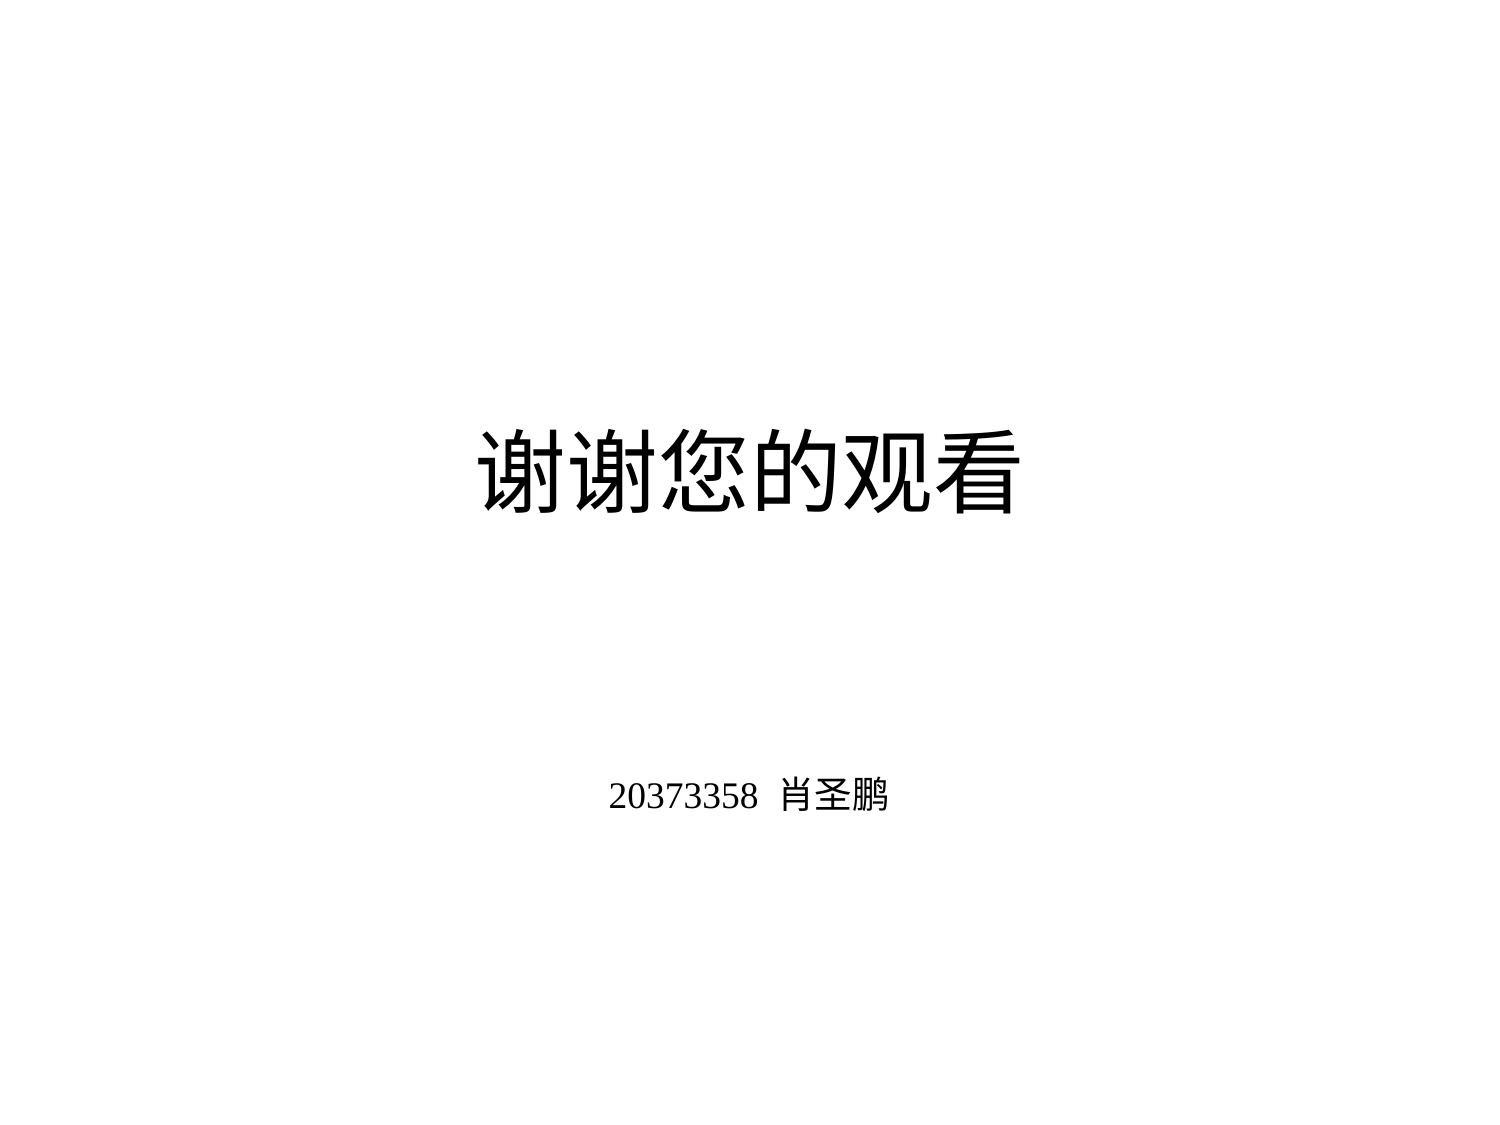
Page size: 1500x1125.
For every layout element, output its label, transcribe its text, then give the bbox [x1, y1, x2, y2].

title 谢谢您的观看 [112, 349, 1388, 591]
text_box 20373358 肖圣鹏 [594, 763, 906, 823]
